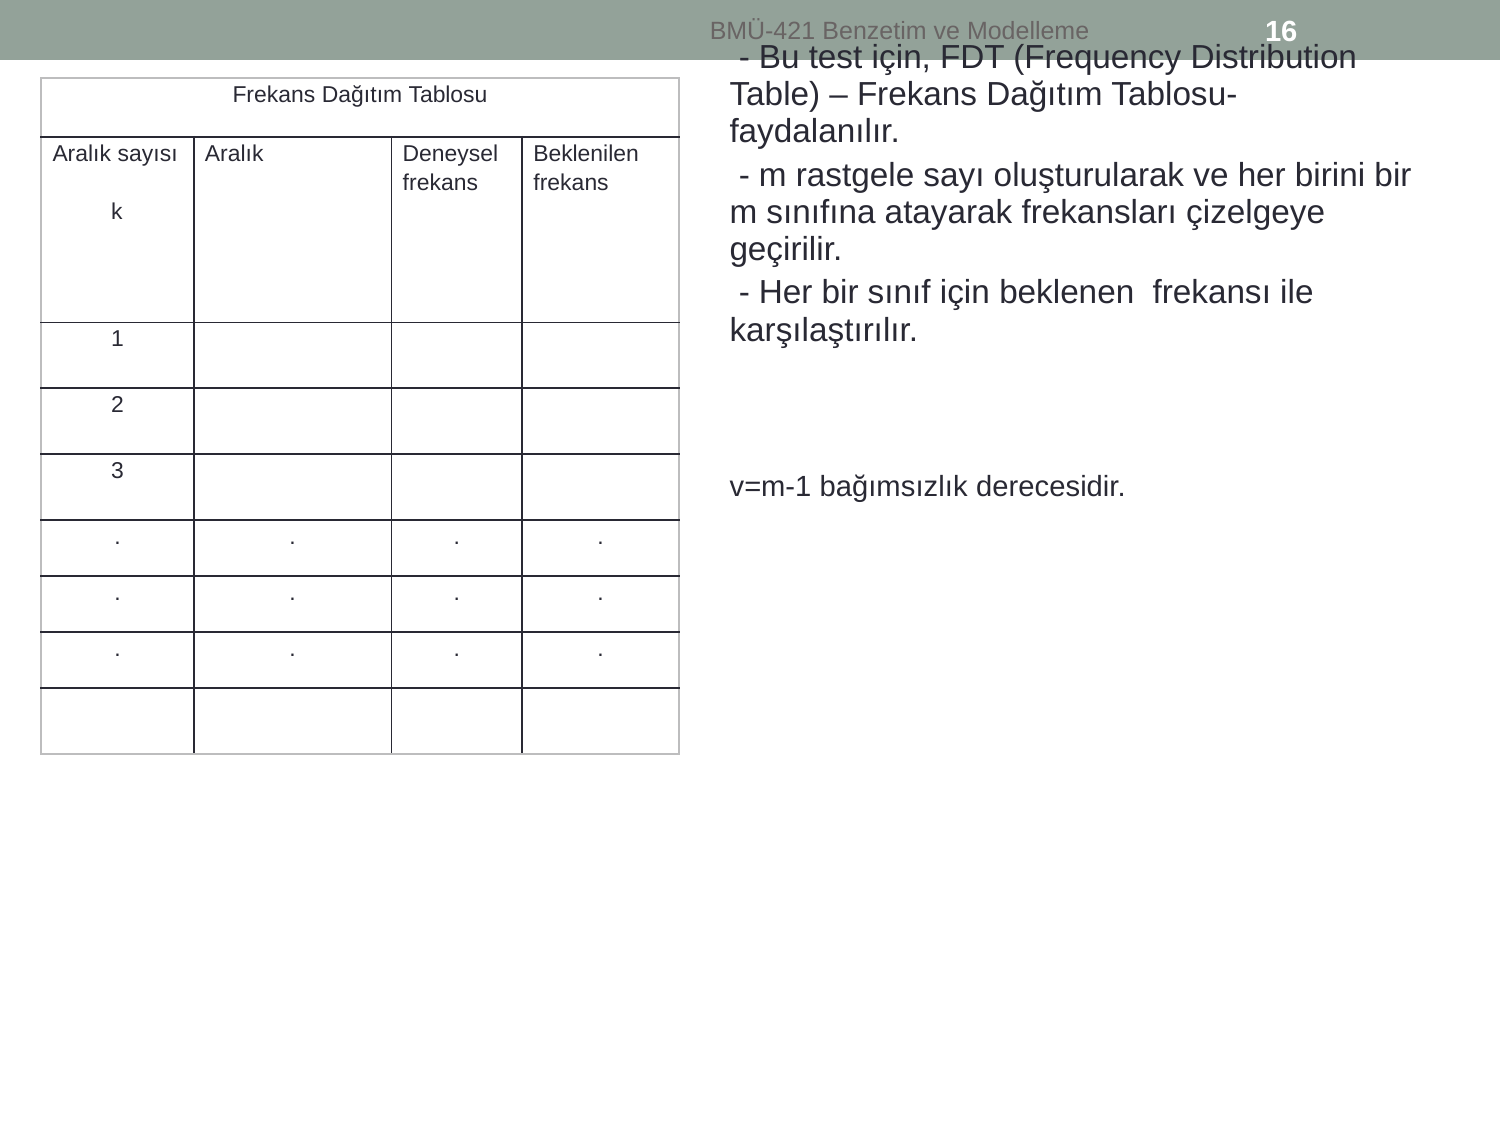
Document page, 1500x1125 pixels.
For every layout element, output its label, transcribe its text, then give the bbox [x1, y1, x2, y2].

footer BMÜ-421 Benzetim ve Modelleme [562, 3, 1238, 57]
slide_number 16 [1250, 3, 1425, 57]
